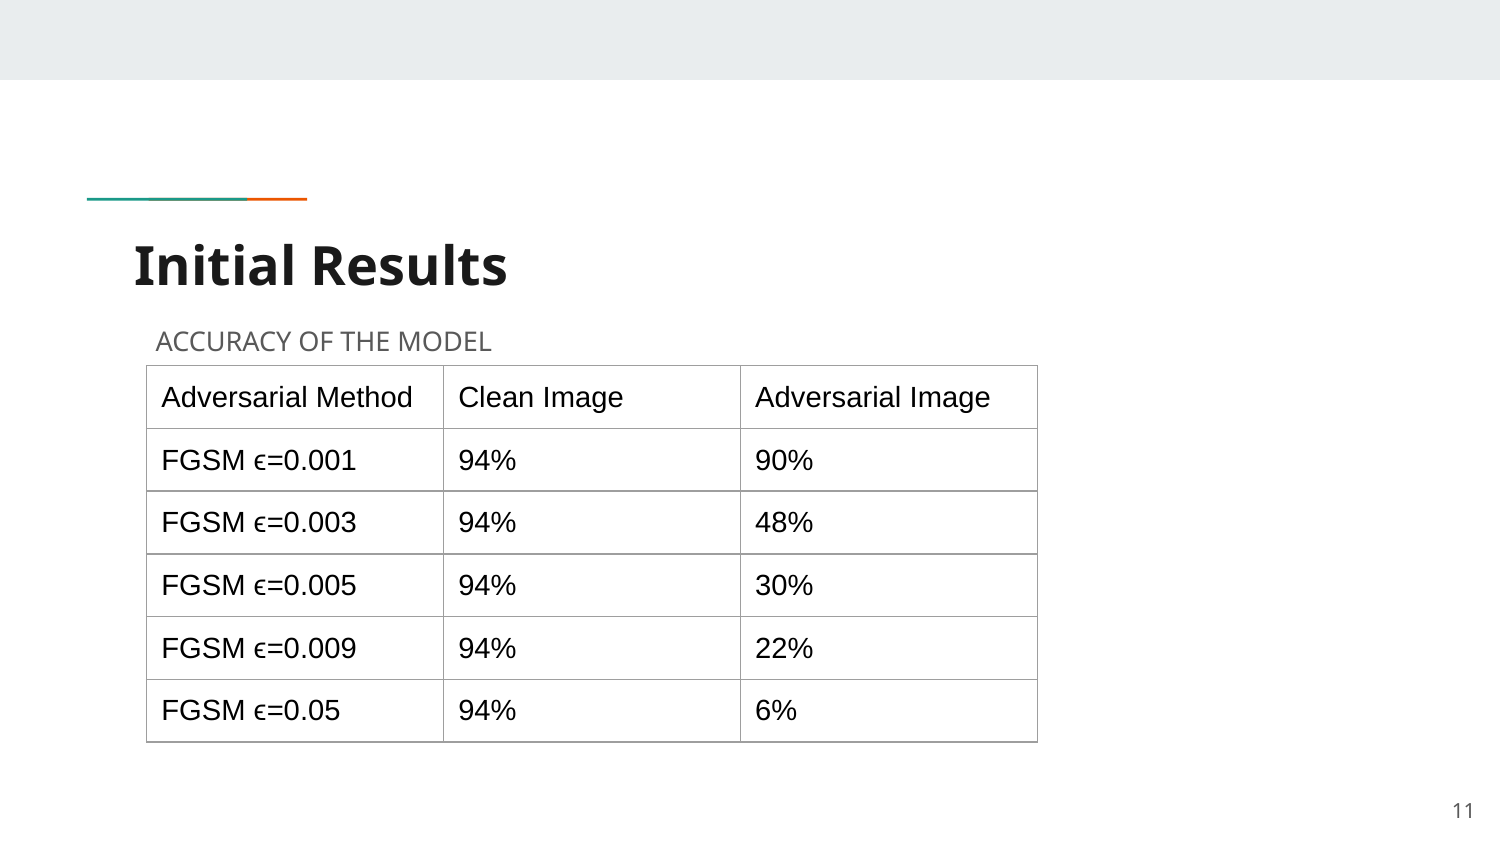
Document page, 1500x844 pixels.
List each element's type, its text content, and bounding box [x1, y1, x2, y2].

table_cell FGSM ϵ=0.009 [147, 617, 443, 679]
table_cell 48% [741, 492, 1037, 553]
slide_number ‹#› [1400, 779, 1491, 844]
table_cell 22% [741, 617, 1037, 679]
list ACCURACY OF THE MODEL [119, 304, 1381, 803]
table_cell 6% [741, 680, 1037, 741]
table_cell 90% [741, 429, 1037, 490]
table_cell FGSM ϵ=0.005 [147, 555, 443, 616]
table_cell 94% [444, 680, 740, 741]
table_cell FGSM ϵ=0.003 [147, 492, 443, 553]
table_cell FGSM ϵ=0.001 [147, 429, 443, 490]
table_cell 94% [444, 492, 740, 553]
table_header Clean Image [444, 366, 740, 428]
table_header Adversarial Image [741, 366, 1037, 428]
title Initial Results [119, 216, 1381, 304]
table_cell 94% [444, 429, 740, 490]
table_cell FGSM ϵ=0.05 [147, 680, 443, 741]
table_header Adversarial Method [147, 366, 443, 428]
table_cell 94% [444, 555, 740, 616]
table_cell 30% [741, 555, 1037, 616]
table_cell 94% [444, 617, 740, 679]
